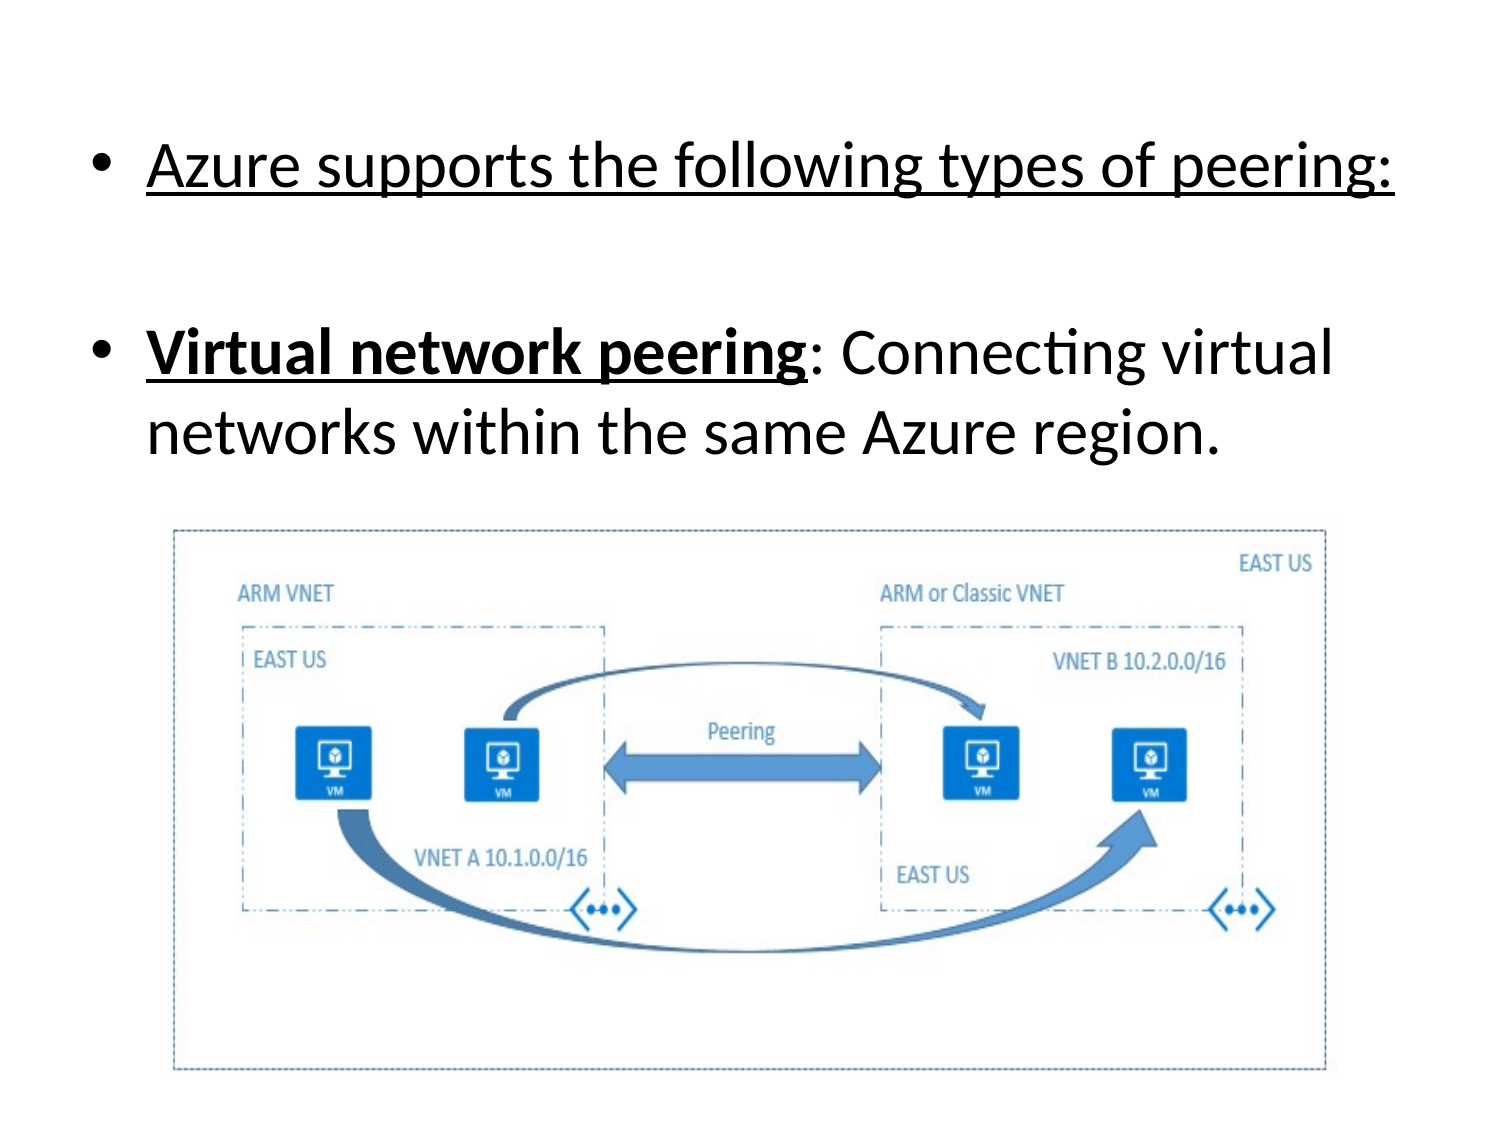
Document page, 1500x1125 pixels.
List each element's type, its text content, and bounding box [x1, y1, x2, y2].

list Azure supports the following types of peering: Virtual network peering: Connecting virtual networks within the same Azure region. [75, 113, 1425, 1005]
picture [161, 514, 1339, 1080]
